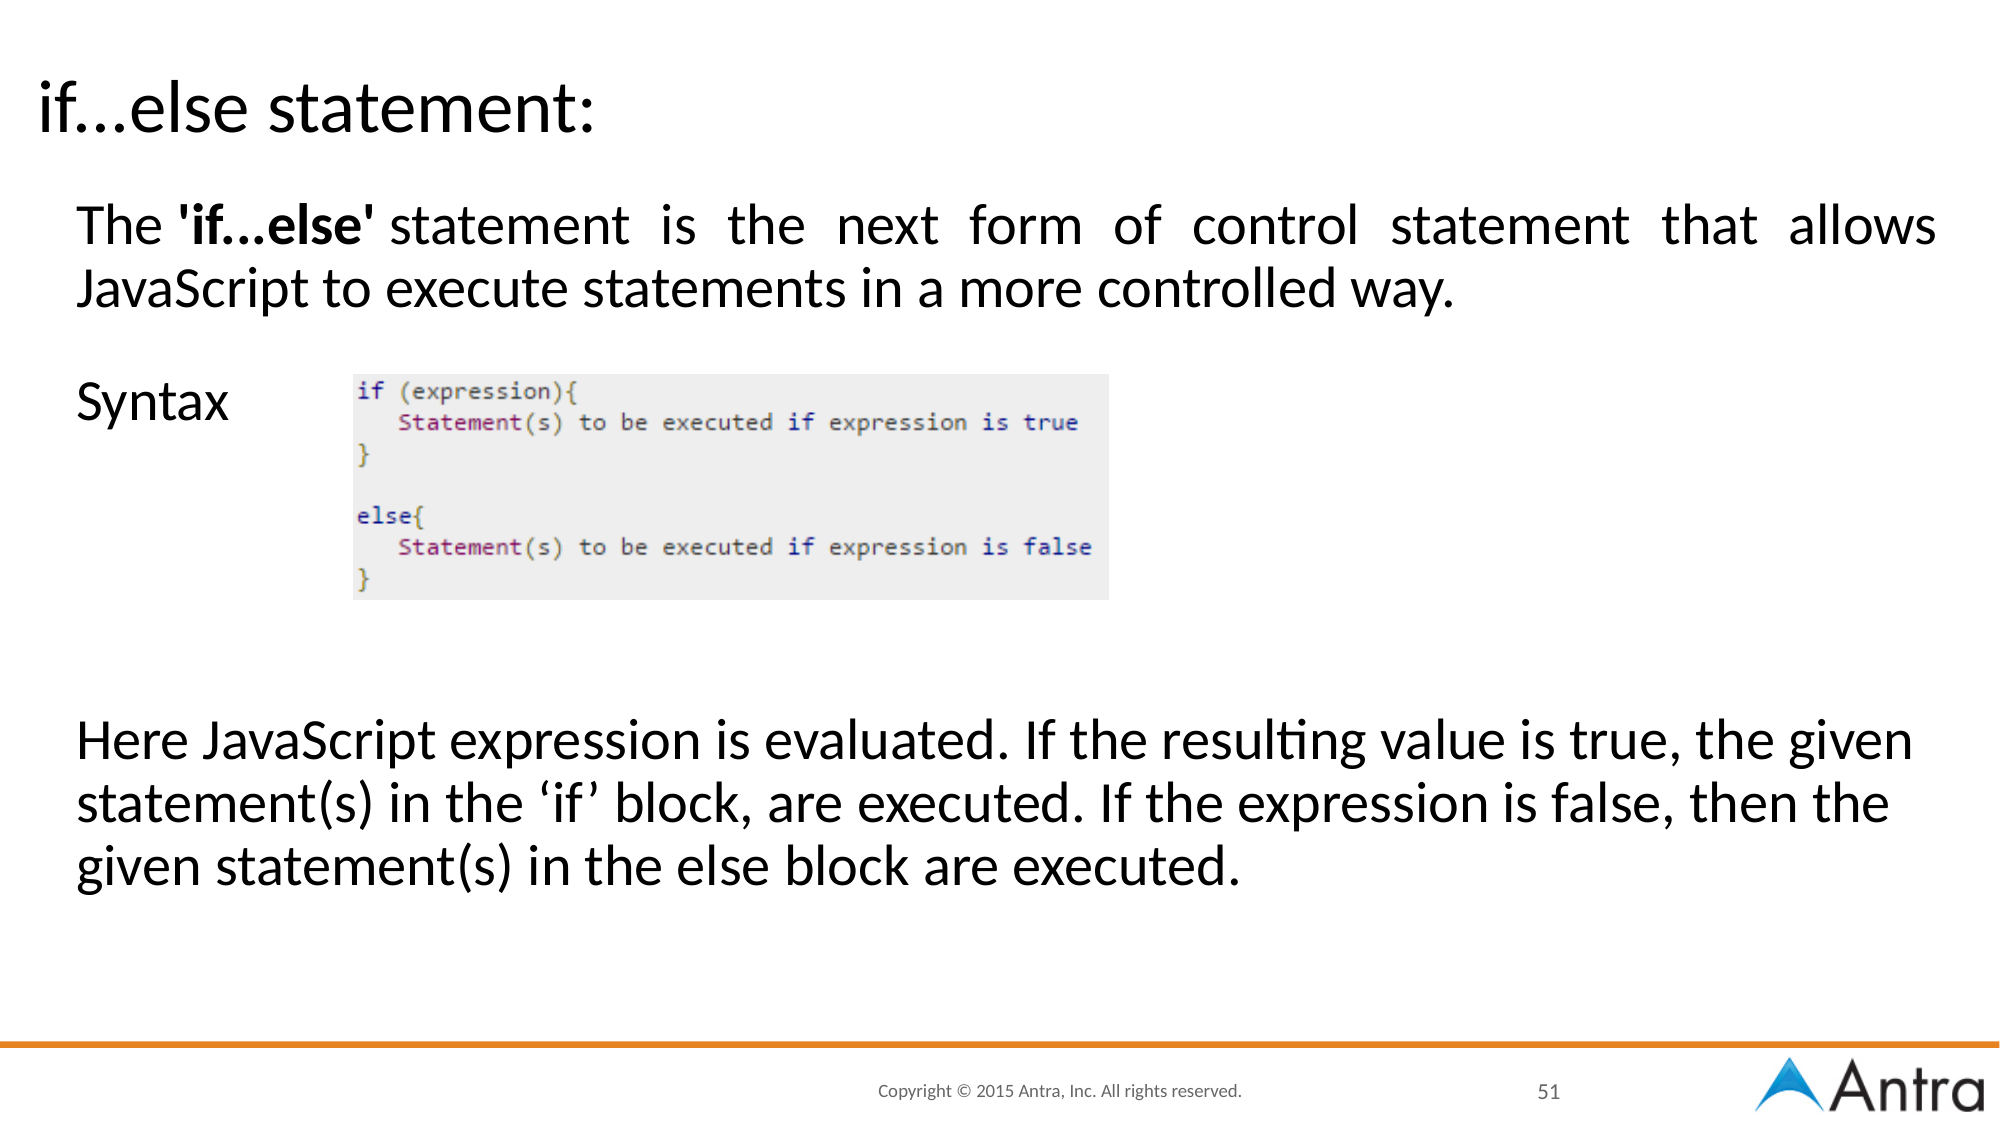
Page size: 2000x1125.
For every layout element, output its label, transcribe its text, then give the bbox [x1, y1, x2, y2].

picture [353, 374, 1109, 601]
list The 'if...else' statement is the next form of control statement that allows JavaScript to execute statements in a more controlled way. Syntax Here JavaScript expression is evaluated. If the resulting value is true, the given statement(s) in the ‘if’ block, are executed. If the expression is false, then the given statement(s) in the else block are executed. [75, 194, 1939, 845]
picture [1744, 1048, 1994, 1122]
slide_number 51 [1498, 1075, 1561, 1106]
title if...else statement: [37, 42, 1863, 148]
